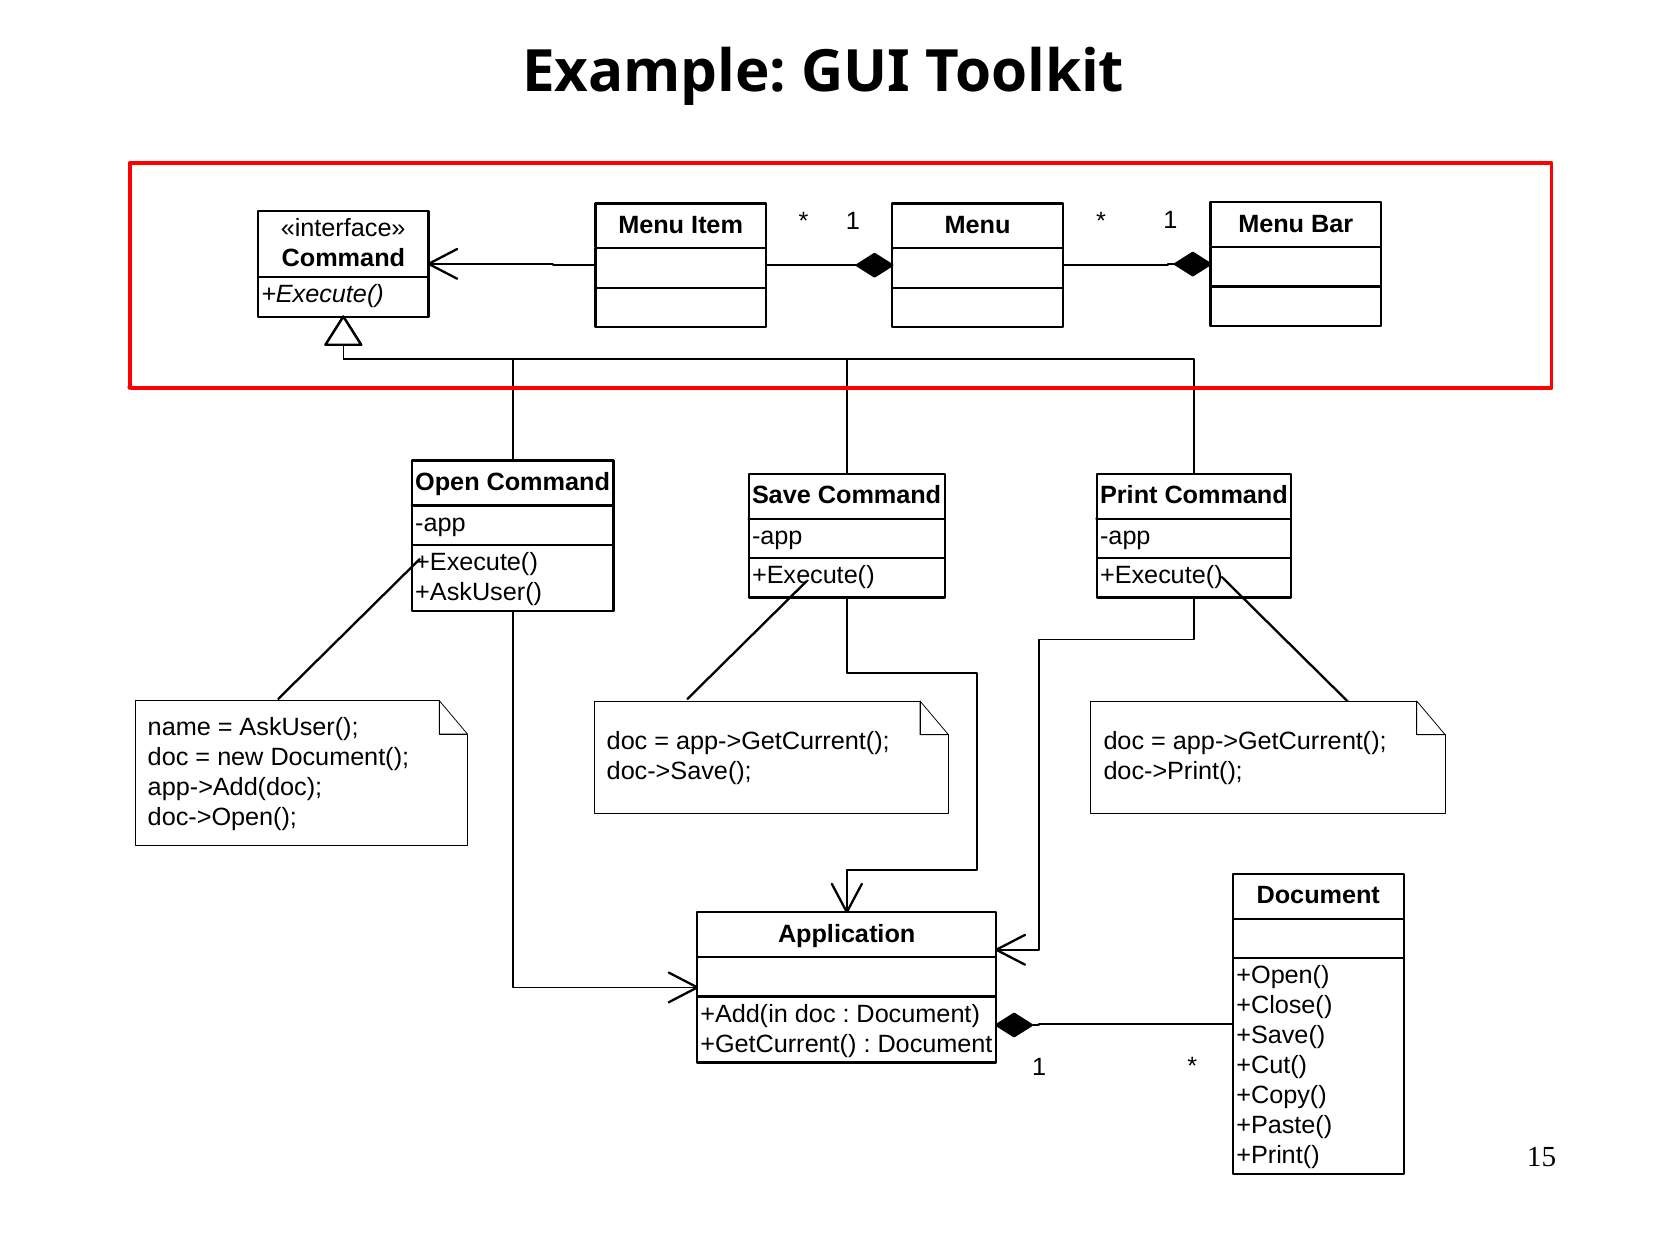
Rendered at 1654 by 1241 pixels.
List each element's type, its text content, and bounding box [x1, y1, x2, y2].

title Example: GUI Toolkit [120, 0, 1526, 158]
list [123, 157, 1558, 1180]
